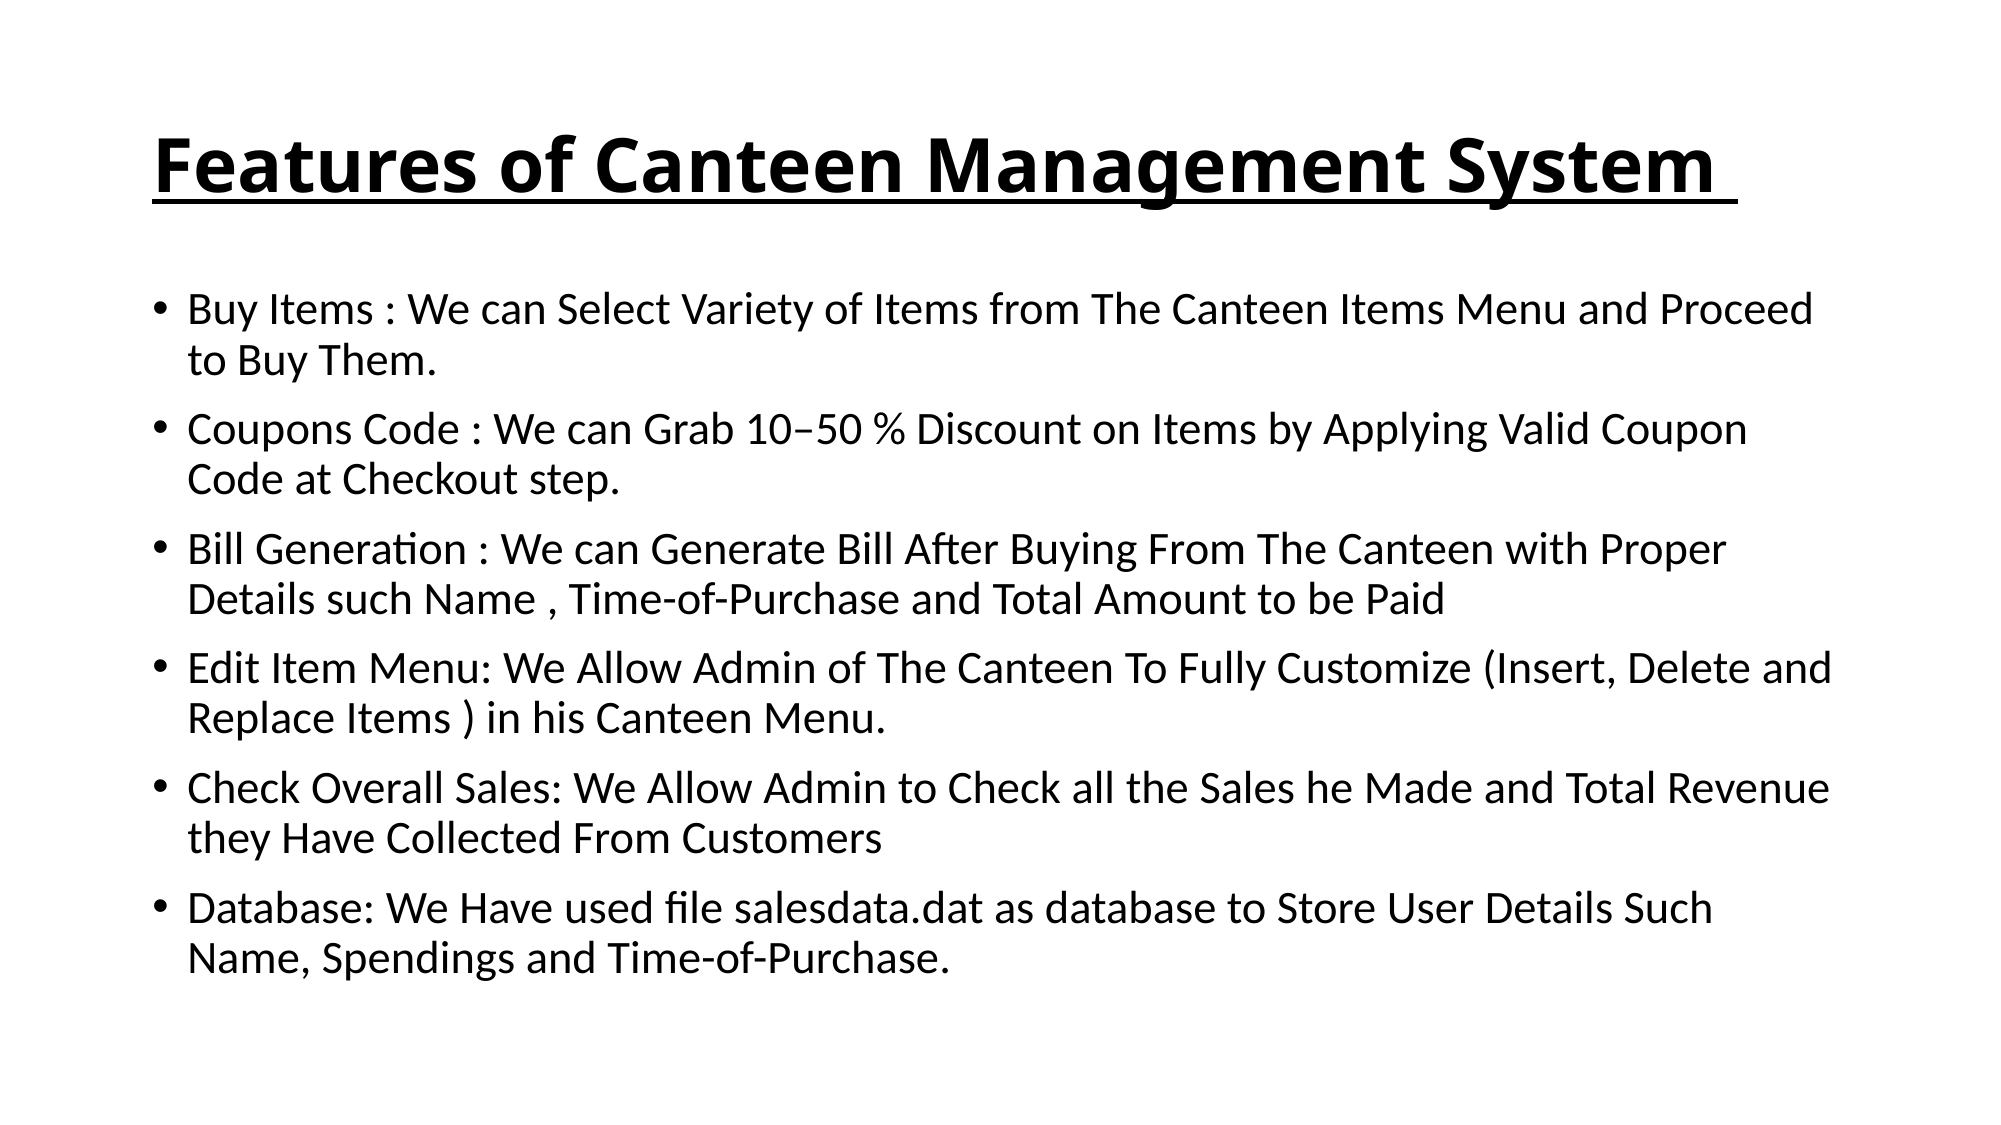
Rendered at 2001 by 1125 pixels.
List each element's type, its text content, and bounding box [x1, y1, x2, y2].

list Buy Items : We can Select Variety of Items from The Canteen Items Menu and Proceed to Buy Them. Coupons Code : We can Grab 10–50 % Discount on Items by Applying Valid Coupon Code at Checkout step. Bill Generation : We can Generate Bill After Buying From The Canteen with Proper Details such Name , Time-of-Purchase and Total Amount to be Paid Edit Item Menu: We Allow Admin of The Canteen To Fully Customize (Insert, Delete and Replace Items ) in his Canteen Menu. Check Overall Sales: We Allow Admin to Check all the Sales he Made and Total Revenue they Have Collected From Customers Database: We Have used file salesdata.dat as database to Store User Details Such Name, Spendings and Time-of-Purchase. [137, 277, 1863, 992]
title Features of Canteen Management System [137, 59, 1863, 277]
